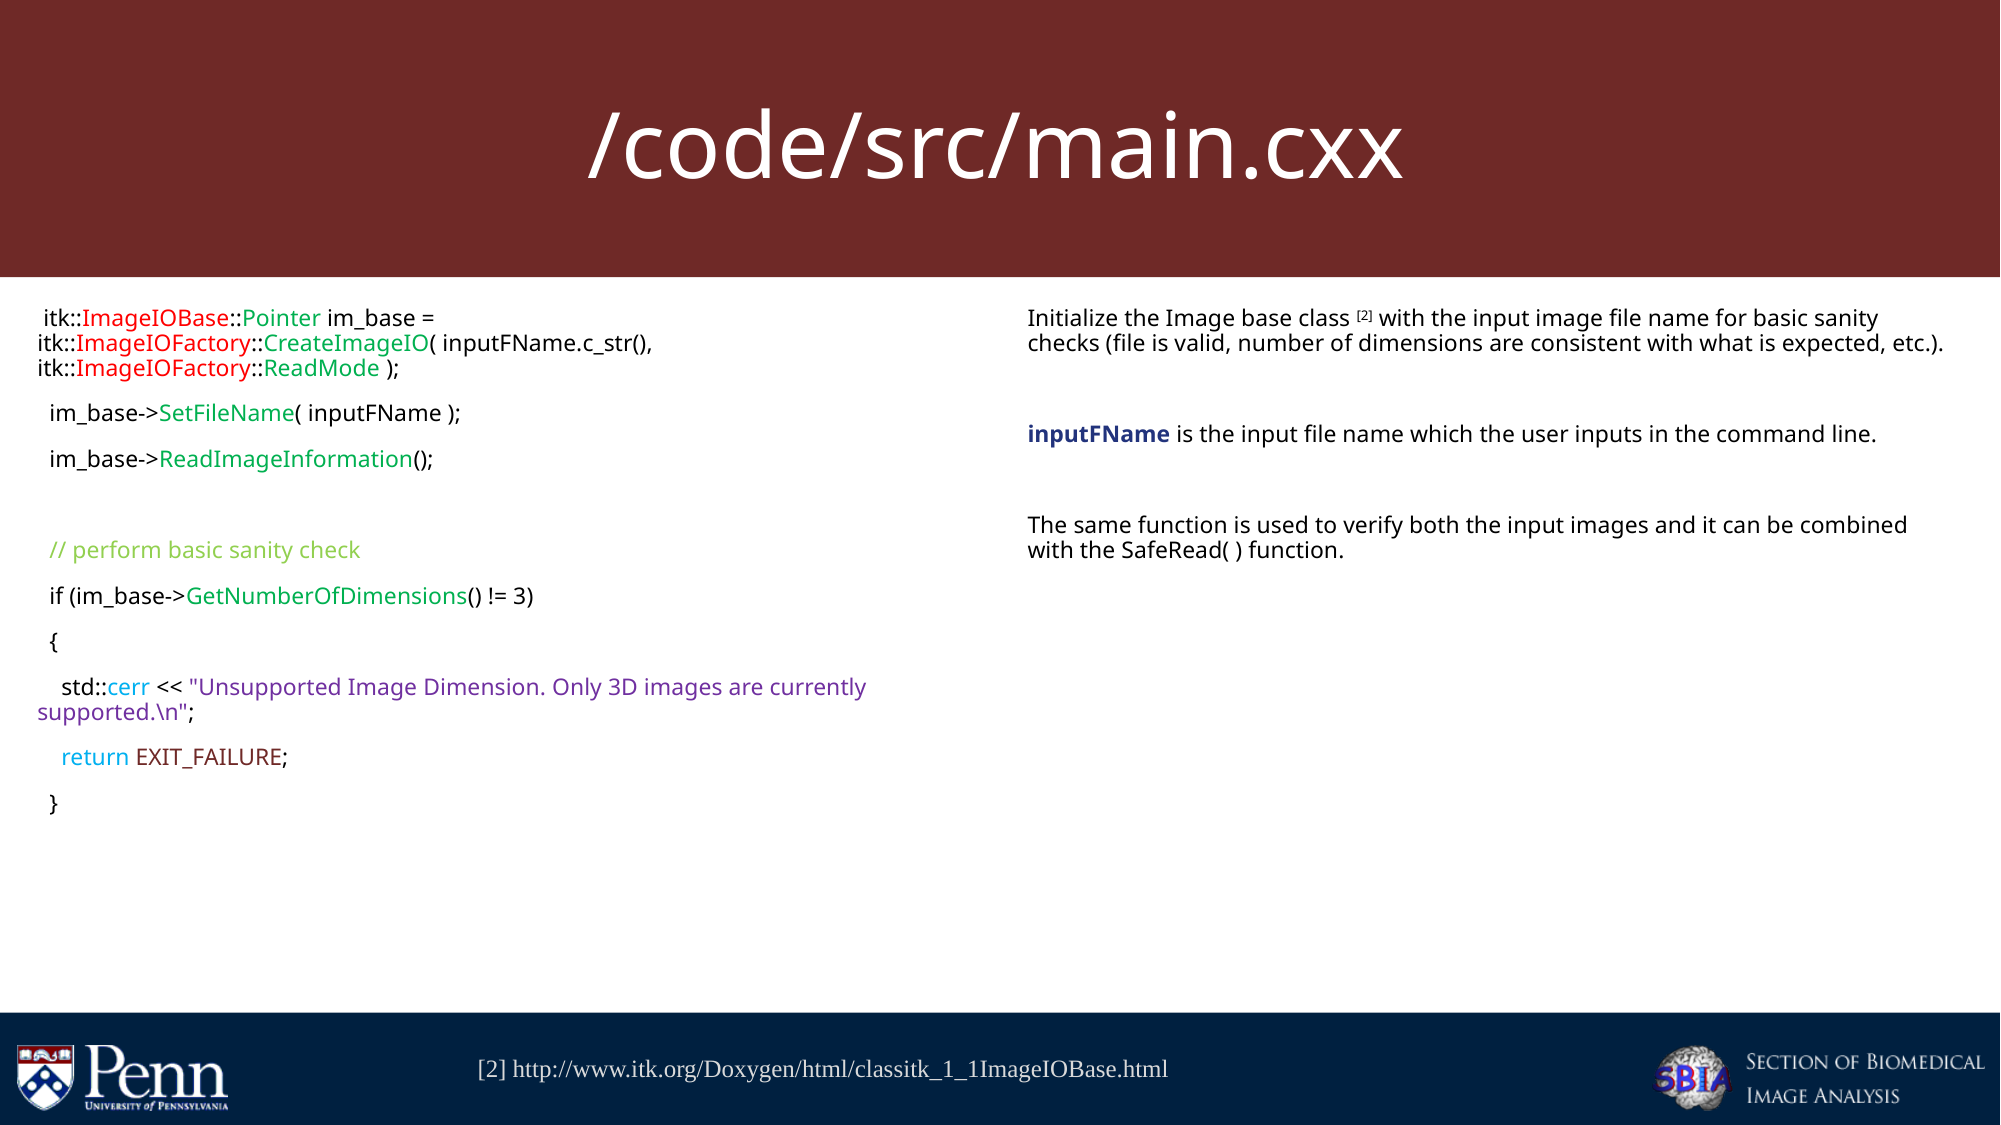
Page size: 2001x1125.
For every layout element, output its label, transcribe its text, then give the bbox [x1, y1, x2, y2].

list Initialize the Image base class [2] with the input image file name for basic sanity checks (file is valid, number of dimensions are consistent with what is expected, etc.). inputFName is the input file name which the user inputs in the command line. The same function is used to verify both the input images and it can be combined with the SafeRead( ) function. [1012, 299, 1971, 1014]
footer [2] http://www.itk.org/Doxygen/html/classitk_1_1ImageIOBase.html [462, 1037, 1413, 1098]
picture [1652, 1044, 1985, 1112]
title /code/src/main.cxx [22, 23, 1972, 275]
list itk::ImageIOBase::Pointer im_base = itk::ImageIOFactory::CreateImageIO( inputFName.c_str(), itk::ImageIOFactory::ReadMode ); im_base->SetFileName( inputFName ); im_base->ReadImageInformation(); // perform basic sanity check if (im_base->GetNumberOfDimensions() != 3) { std::cerr << "Unsupported Image Dimension. Only 3D images are currently supported.\n"; return EXIT_FAILURE; } [22, 299, 988, 1014]
picture [17, 1045, 228, 1111]
